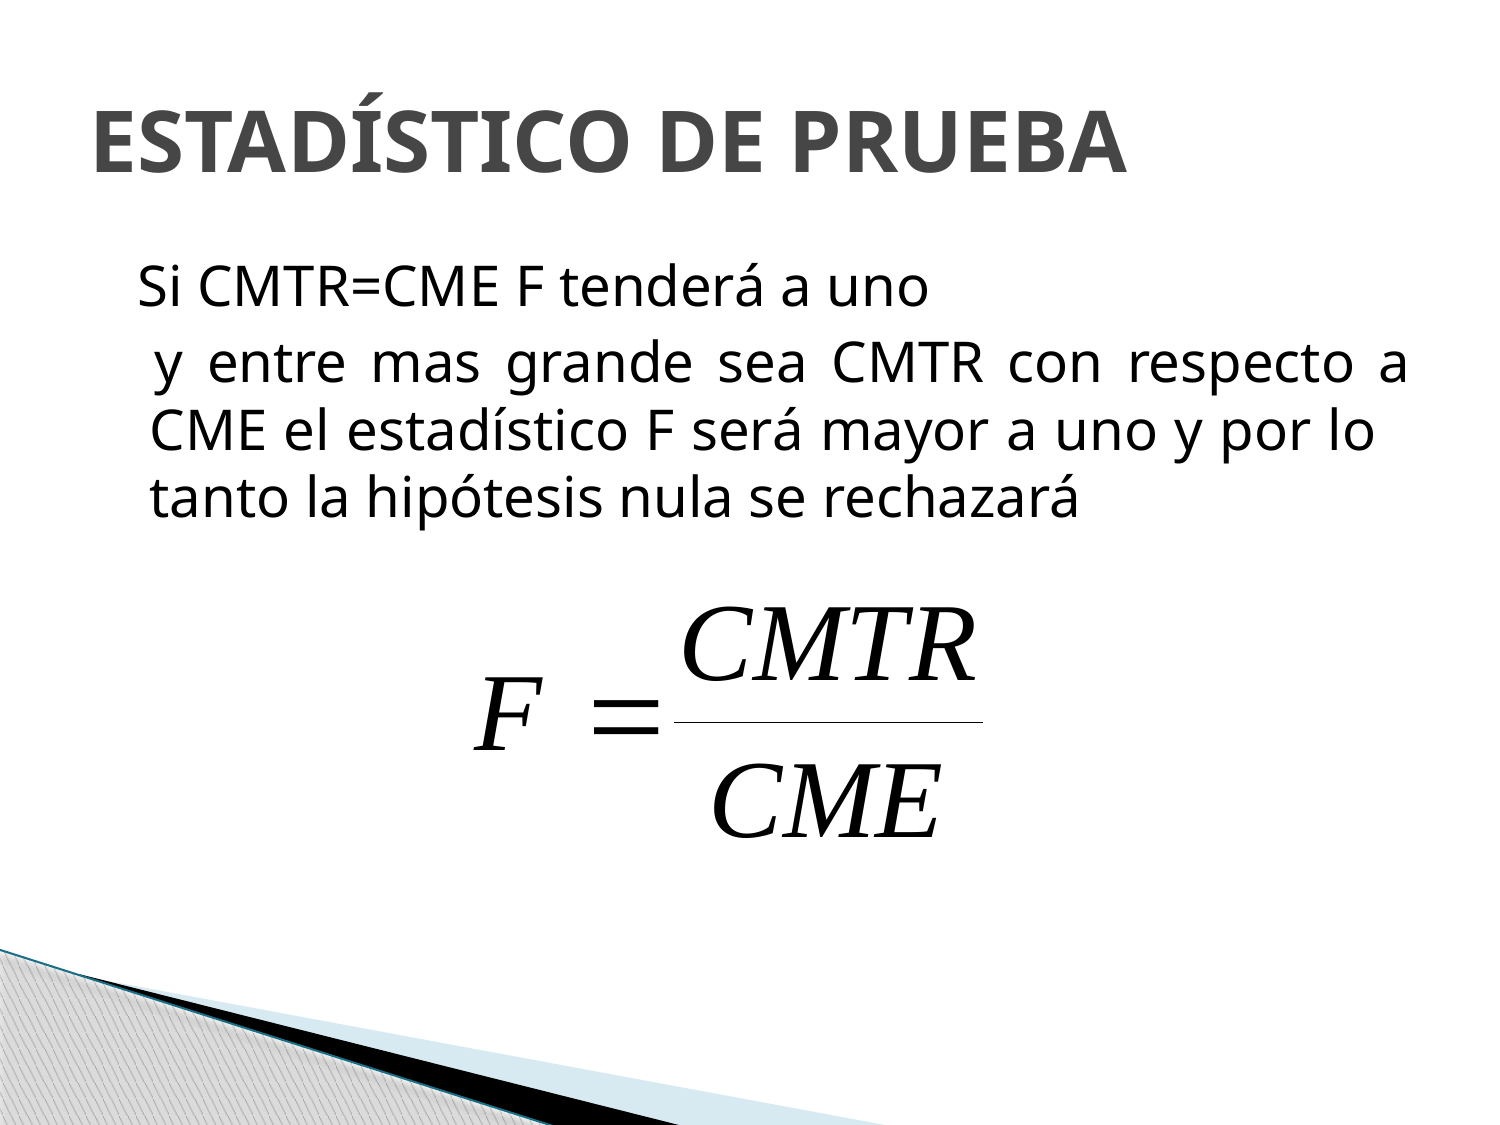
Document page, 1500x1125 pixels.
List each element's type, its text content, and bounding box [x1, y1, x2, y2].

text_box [454, 574, 1011, 862]
list Si CMTR=CME F tenderá a uno y entre mas grande sea CMTR con respecto a CME el estadístico F será mayor a uno y por lo tanto la hipótesis nula se rechazará [75, 243, 1425, 986]
title ESTADÍSTICO DE PRUEBA [75, 45, 1425, 233]
